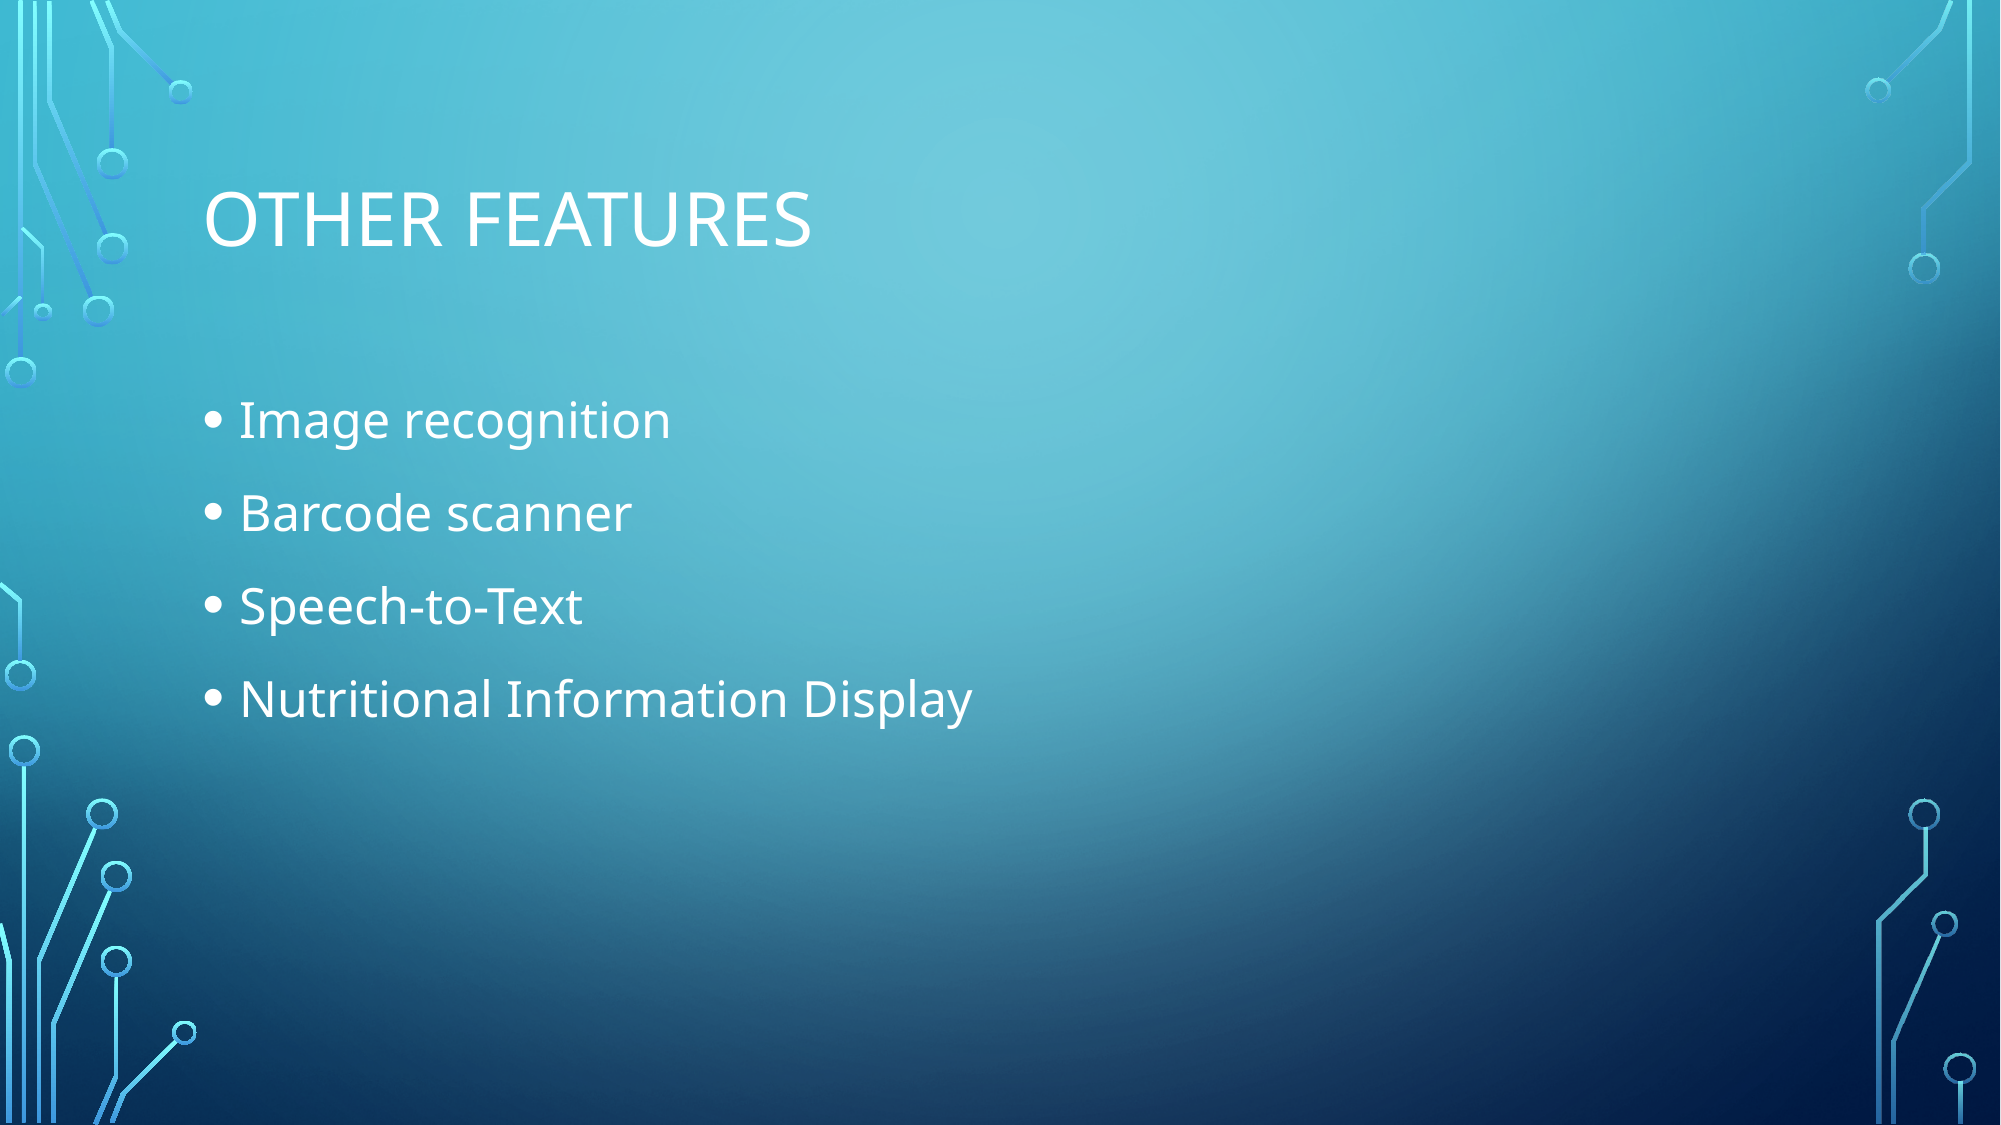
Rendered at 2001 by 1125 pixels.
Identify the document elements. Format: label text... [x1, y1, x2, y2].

list Image recognition Barcode scanner Speech-to-Text Nutritional Information Display [187, 369, 1813, 950]
title Other Features [187, 101, 1813, 344]
